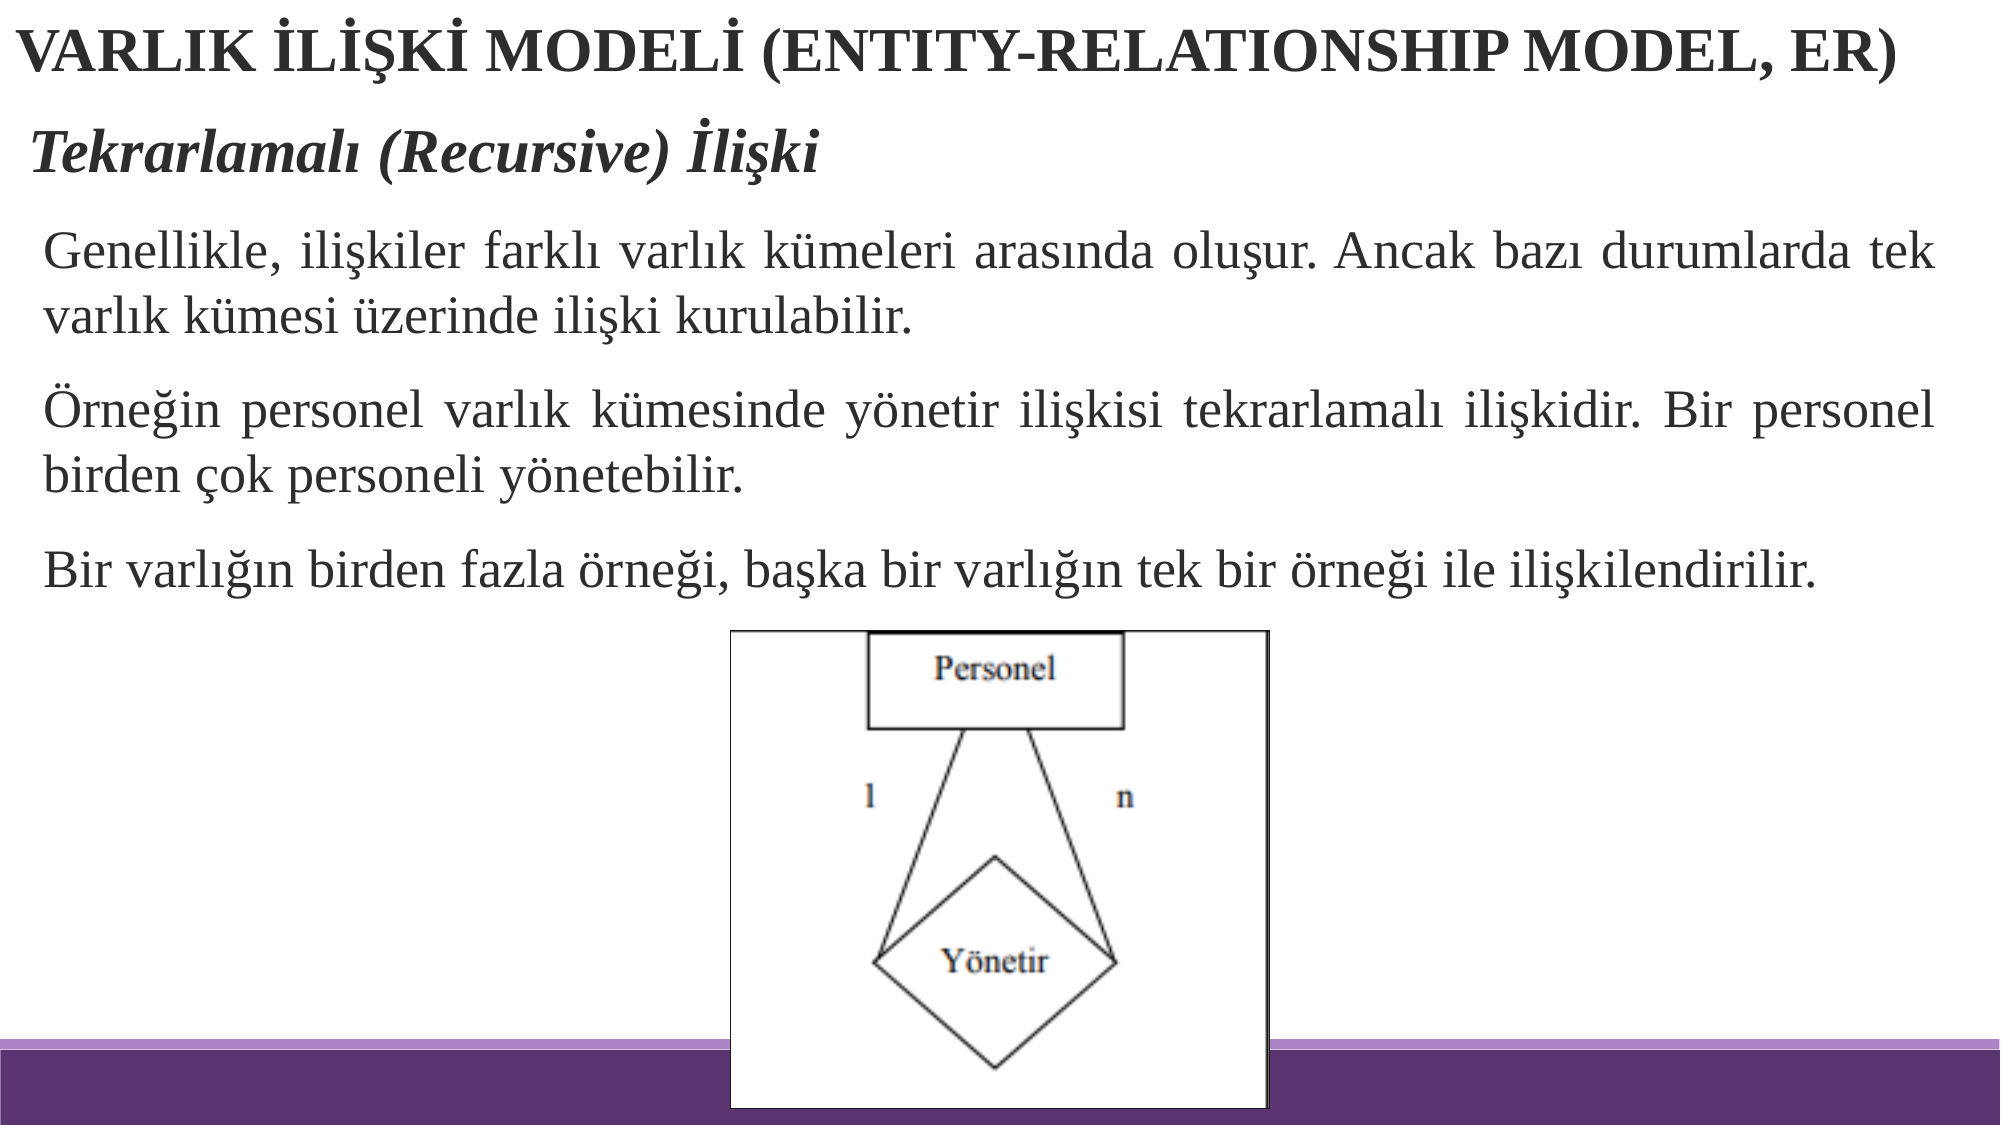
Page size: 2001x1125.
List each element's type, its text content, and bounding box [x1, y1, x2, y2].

subtitle VARLIK İLİŞKİ MODELİ (ENTITY-RELATIONSHIP MODEL, ER) [0, 0, 2000, 103]
text_box Tekrarlamalı (Recursive) İlişki Genellikle, ilişkiler farklı varlık kümeleri arasında oluşur. Ancak bazı durumlarda tek varlık kümesi üzerinde ilişki kurulabilir. Örneğin personel varlık kümesinde yönetir ilişkisi tekrarlamalı ilişkidir. Bir personel birden çok personeli yönetebilir. Bir varlığın birden fazla örneği, başka bir varlığın tek bir örneği ile ilişkilendirilir. [28, 102, 1939, 1061]
picture [730, 629, 1270, 1109]
